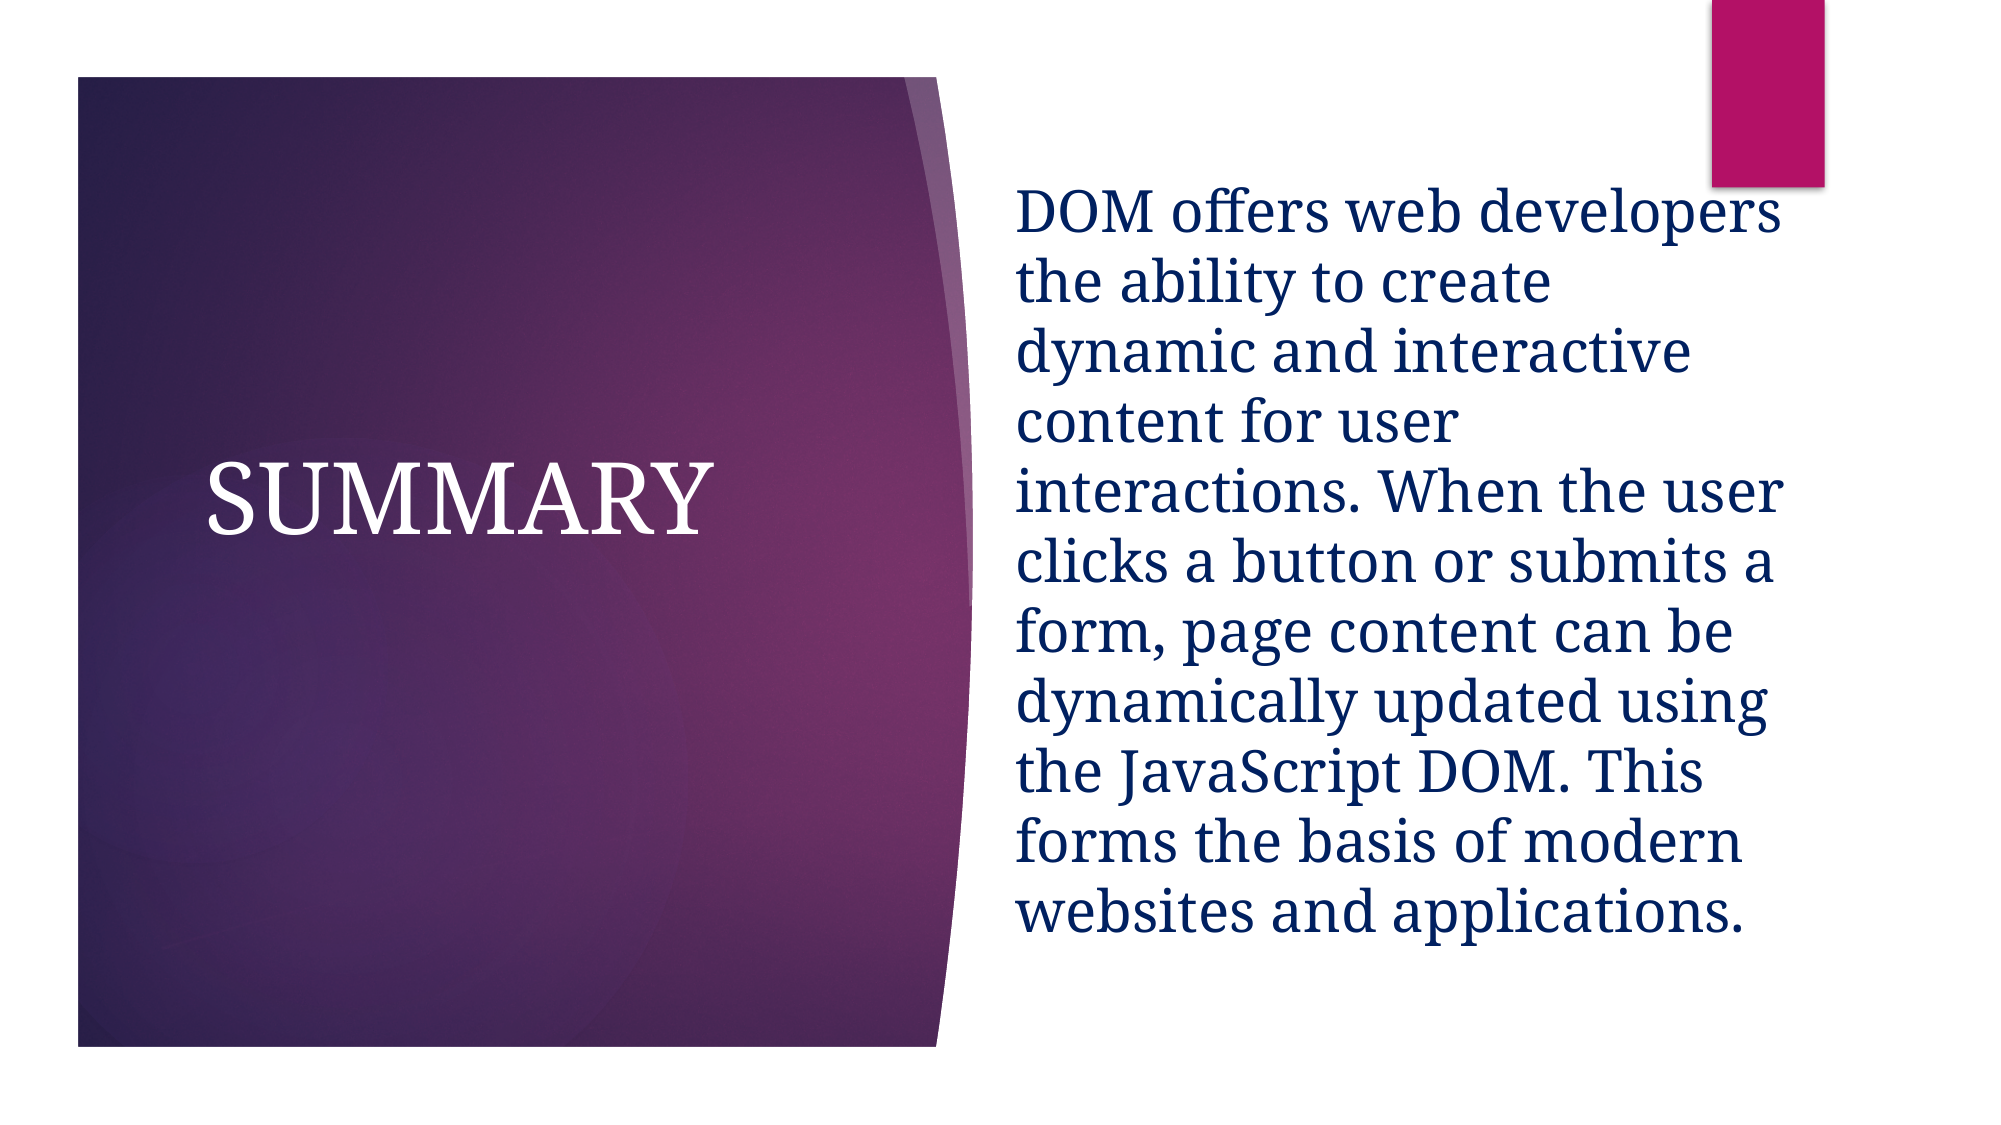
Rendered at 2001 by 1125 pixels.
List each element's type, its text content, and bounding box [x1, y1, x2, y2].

title SUMMARY [189, 277, 824, 563]
text_box DOM offers web developers the ability to create dynamic and interactive content for user interactions. When the user clicks a button or submits a form, page content can be dynamically updated using the JavaScript DOM. This forms the basis of modern websites and applications. [1000, 167, 1820, 952]
